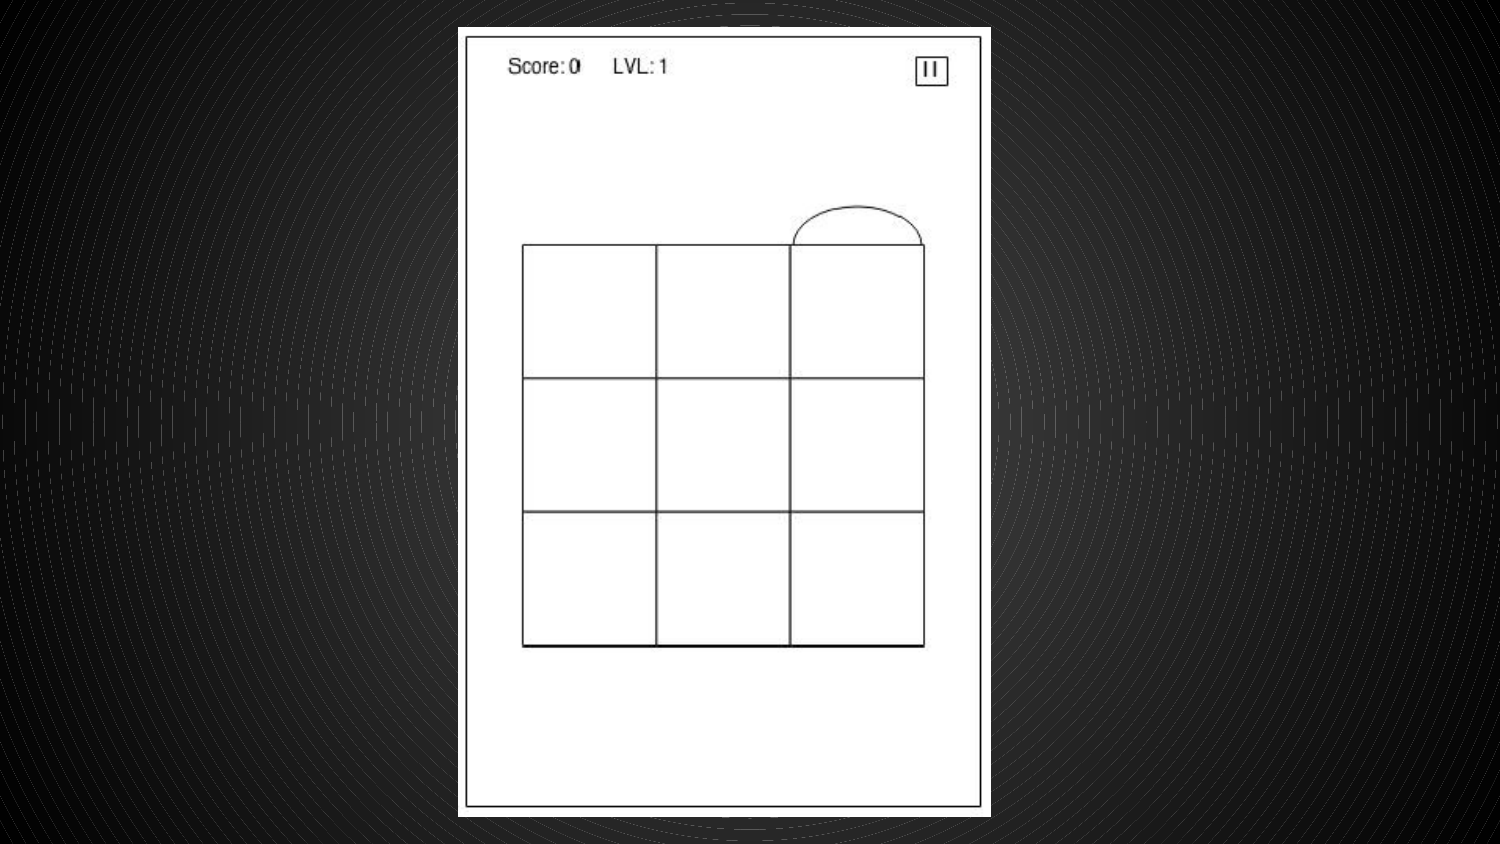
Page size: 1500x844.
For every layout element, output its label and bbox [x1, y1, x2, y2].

picture [458, 27, 991, 817]
